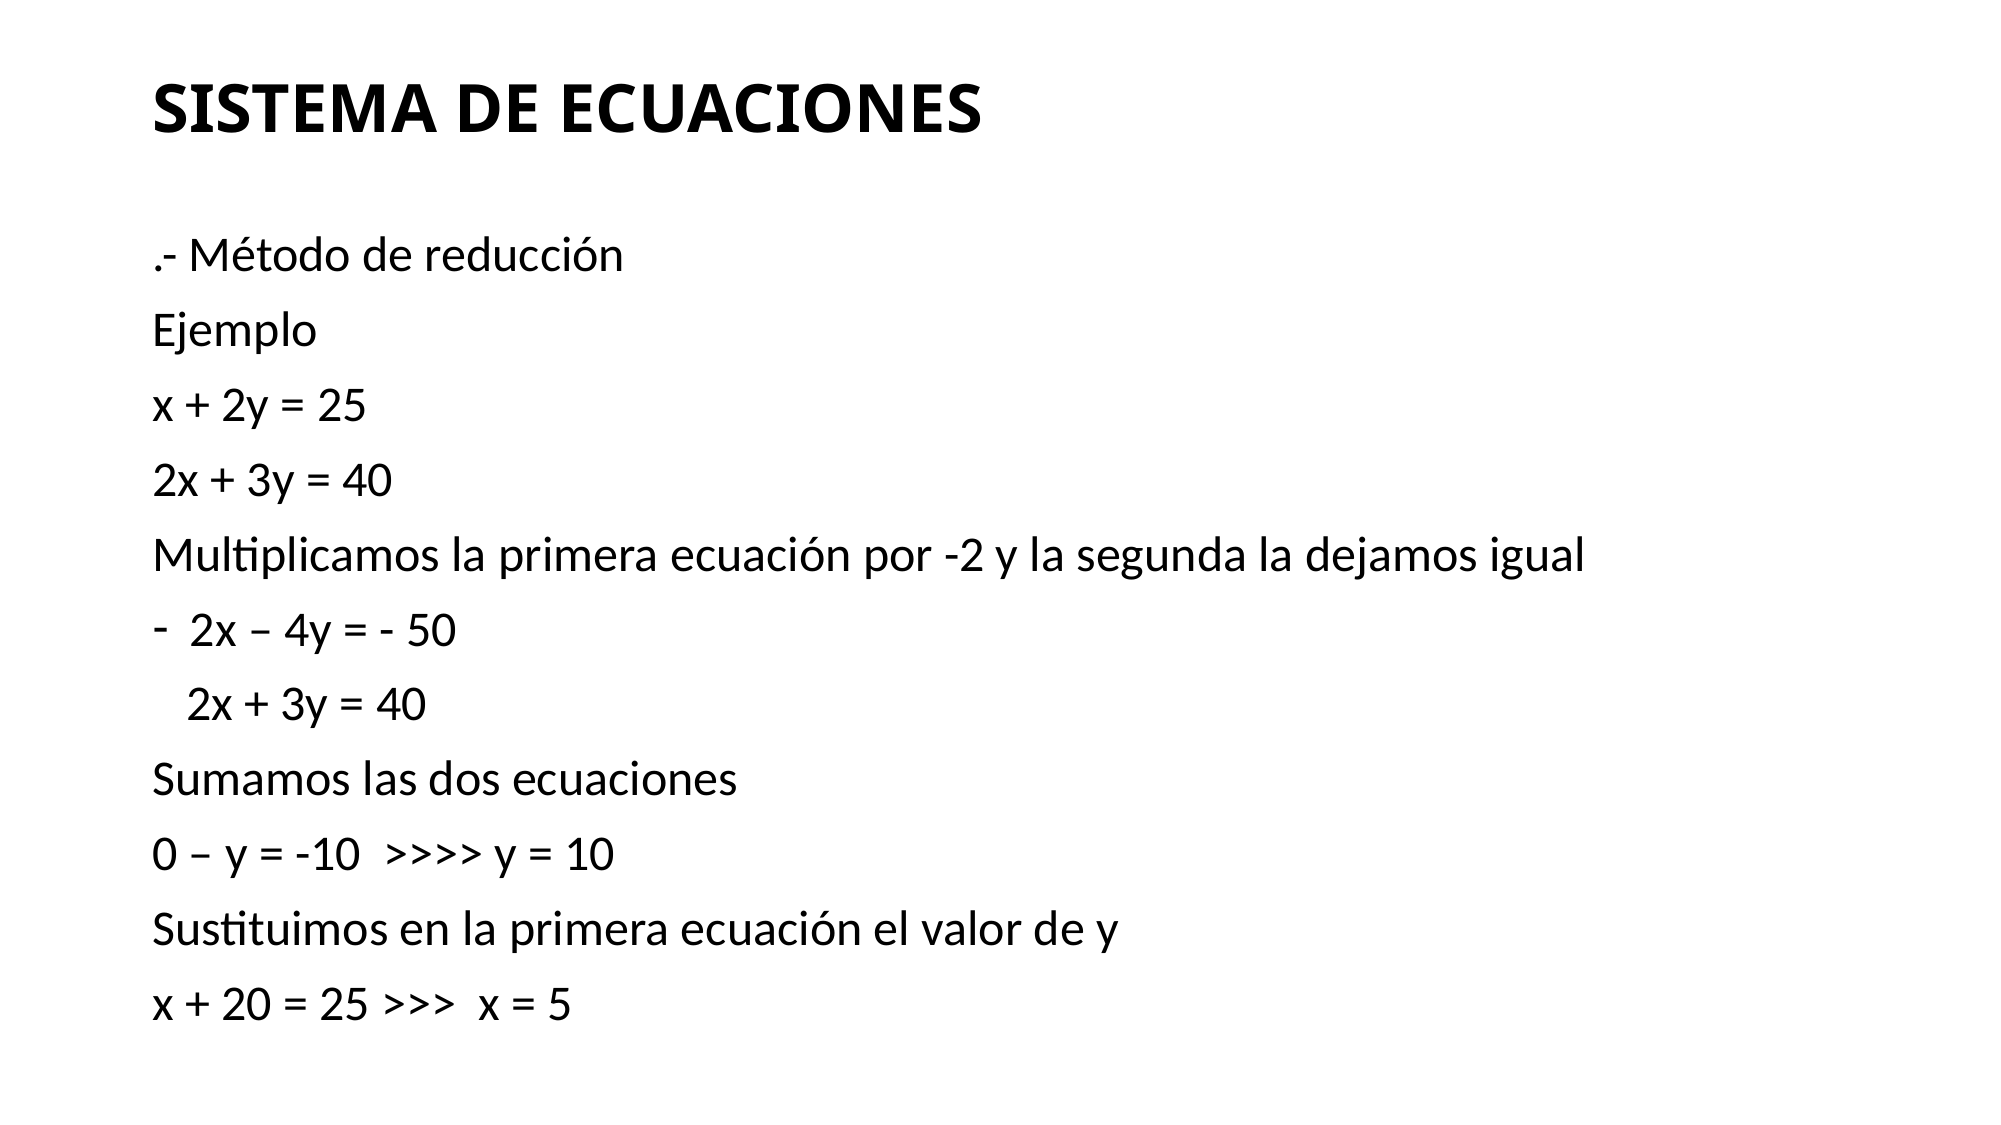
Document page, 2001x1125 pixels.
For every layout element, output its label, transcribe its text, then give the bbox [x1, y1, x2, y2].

title SISTEMA DE ECUACIONES [137, 59, 1863, 162]
list .- Método de reducción Ejemplo x + 2y = 25 2x + 3y = 40 Multiplicamos la primera ecuación por -2 y la segunda la dejamos igual 2x – 4y = - 50 2x + 3y = 40 Sumamos las dos ecuaciones 0 – y = -10 >>>> y = 10 Sustituimos en la primera ecuación el valor de y x + 20 = 25 >>> x = 5 [137, 221, 1863, 1081]
